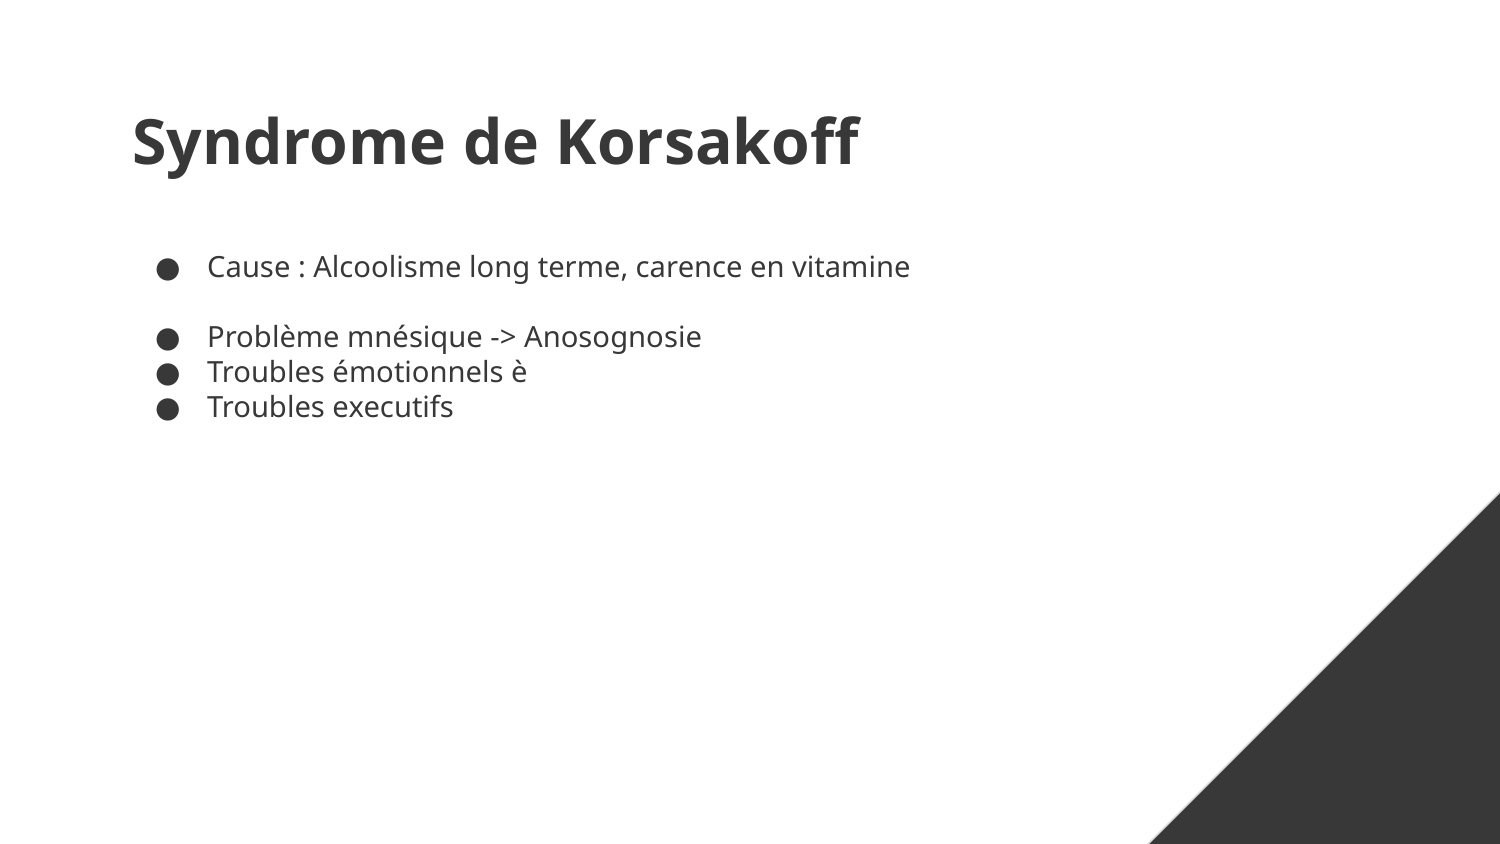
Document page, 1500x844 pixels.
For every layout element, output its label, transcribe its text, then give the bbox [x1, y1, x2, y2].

title Syndrome de Korsakoff [116, 87, 1064, 174]
list Cause : Alcoolisme long terme, carence en vitamine Problème mnésique -> Anosognosie Troubles émotionnels è Troubles executifs [116, 233, 1114, 769]
